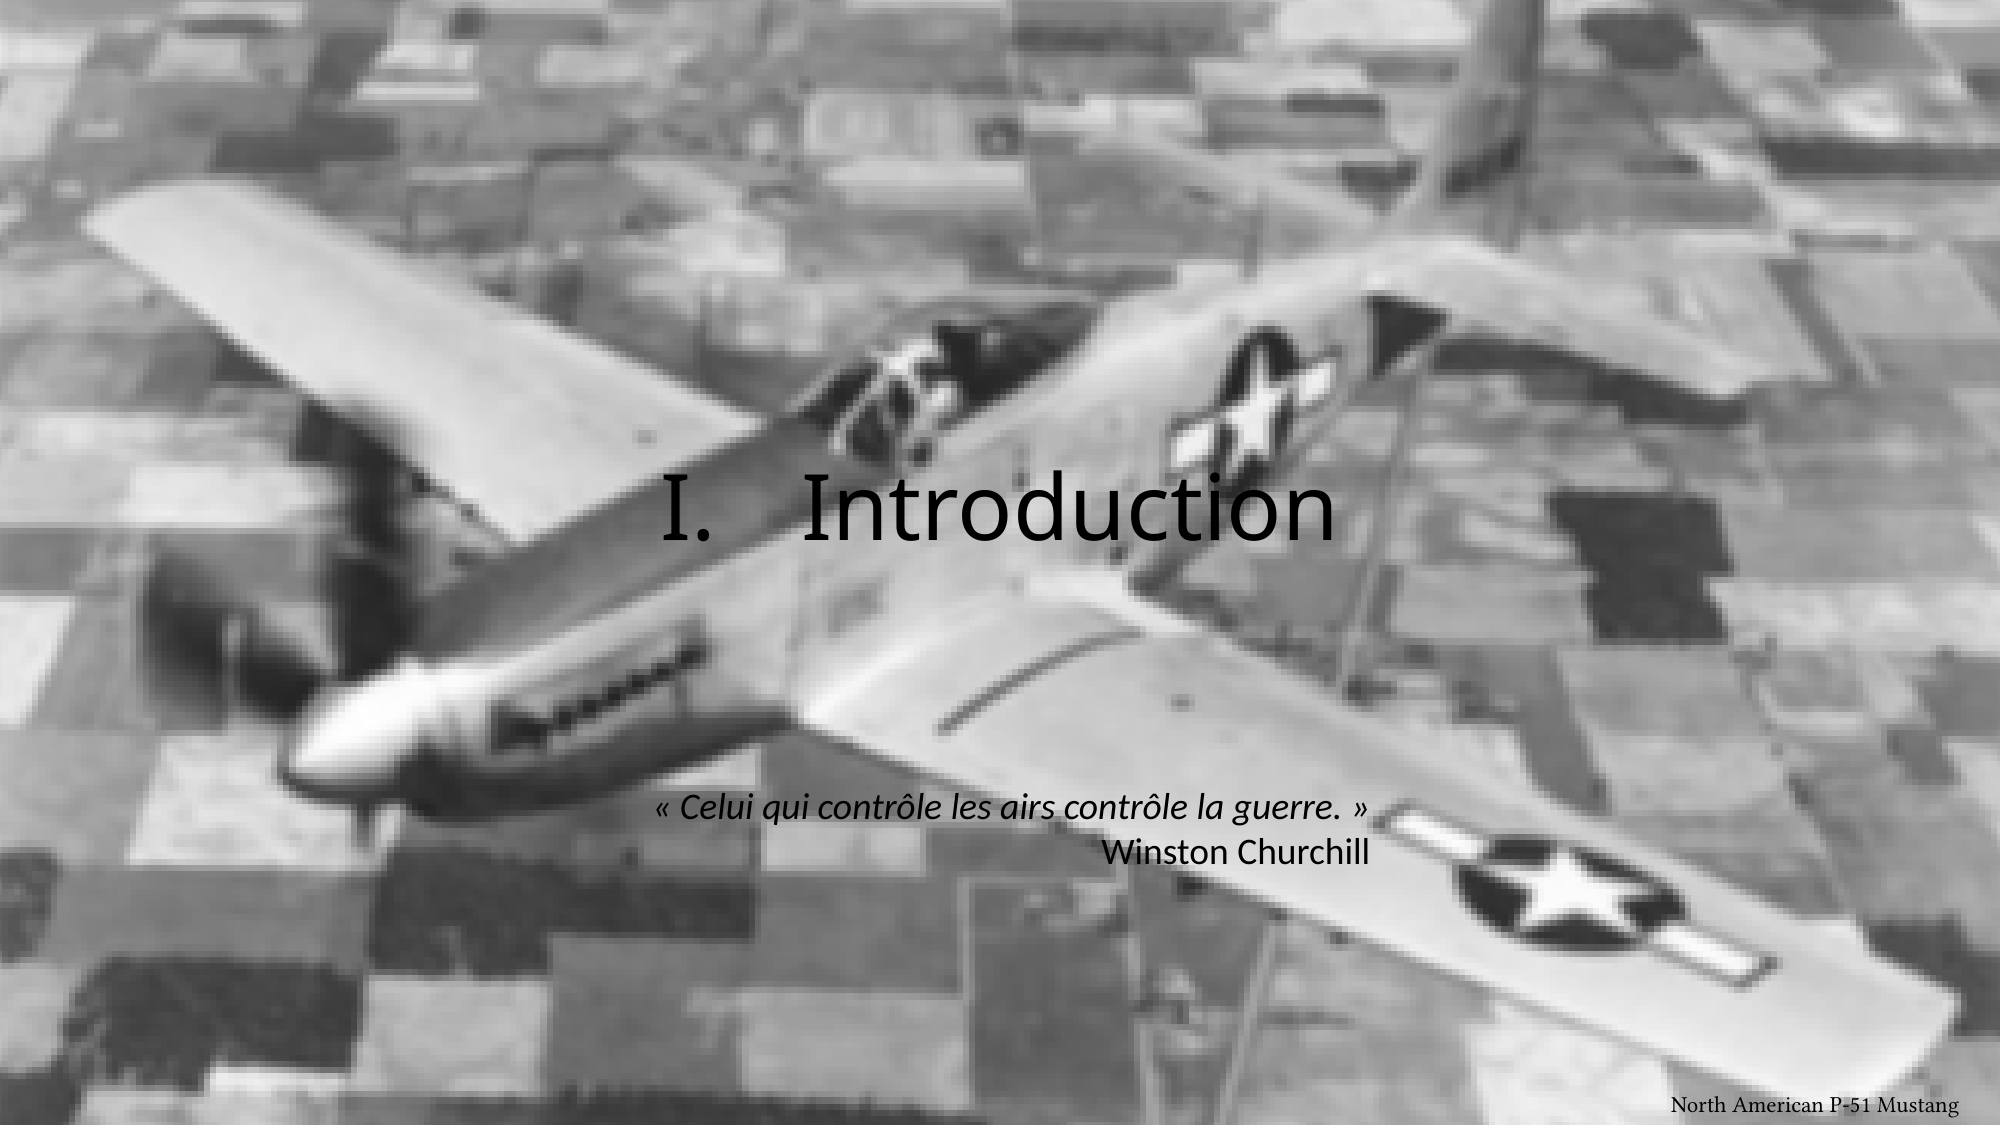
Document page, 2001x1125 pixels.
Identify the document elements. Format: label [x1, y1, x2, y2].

text_box [0, 0, 2000, 1125]
